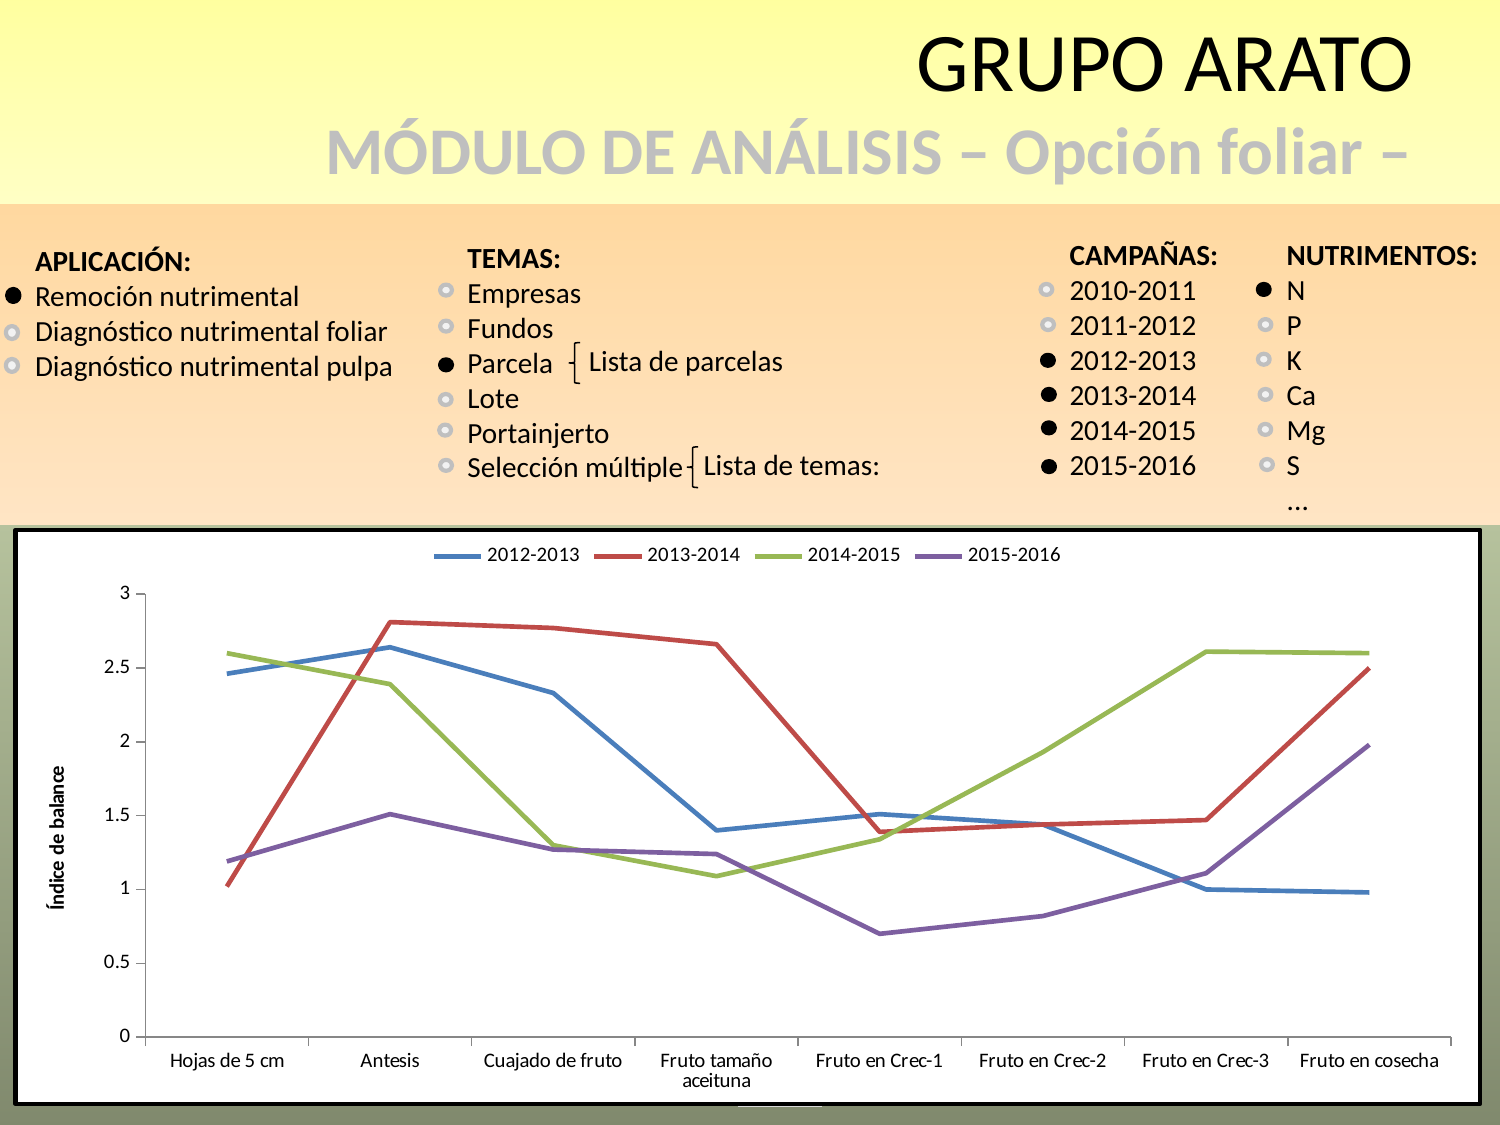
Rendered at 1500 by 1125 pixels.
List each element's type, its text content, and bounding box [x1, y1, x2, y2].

text_box [0, 0, 1500, 202]
text_box [0, 527, 1500, 1125]
text_box [1041, 459, 1057, 475]
text_box [438, 282, 455, 298]
text_box [1038, 281, 1055, 297]
text_box [3, 356, 21, 374]
text_box [1040, 352, 1056, 368]
text_box TEMAS: Empresas Fundos Parcela Lote Portainjerto Selección múltiple [452, 231, 699, 492]
text_box [1040, 420, 1057, 436]
text_box [1255, 281, 1272, 297]
text_box Lista de parcelas [574, 335, 799, 385]
text_box [1040, 386, 1057, 402]
text_box [438, 318, 455, 334]
text_box [1257, 421, 1274, 437]
text_box [438, 357, 455, 373]
text_box GRUPO ARATO MÓDULO DE ANÁLISIS – Opción foliar – [311, 1, 1428, 196]
text_box [0, 202, 1500, 527]
text_box [1255, 351, 1272, 367]
text_box [1257, 317, 1274, 333]
text_box APLICACIÓN: Remoción nutrimental Diagnóstico nutrimental foliar Diagnóstico nutrimental pulpa [20, 235, 408, 390]
text_box [1040, 317, 1057, 333]
text_box [5, 286, 22, 304]
text_box [437, 391, 454, 408]
text_box Lista de temas: [688, 439, 896, 489]
text_box NUTRIMENTOS: N P K Ca Mg S ... [1271, 229, 1493, 524]
text_box CAMPAÑAS: 2010-2011 2011-2012 2012-2013 2013-2014 2014-2015 2015-2016 [1054, 229, 1234, 489]
text_box [3, 324, 21, 342]
text_box [438, 457, 455, 473]
chart [13, 527, 1483, 1107]
text_box [437, 422, 454, 438]
text_box [1257, 386, 1274, 402]
text_box [1259, 456, 1275, 473]
